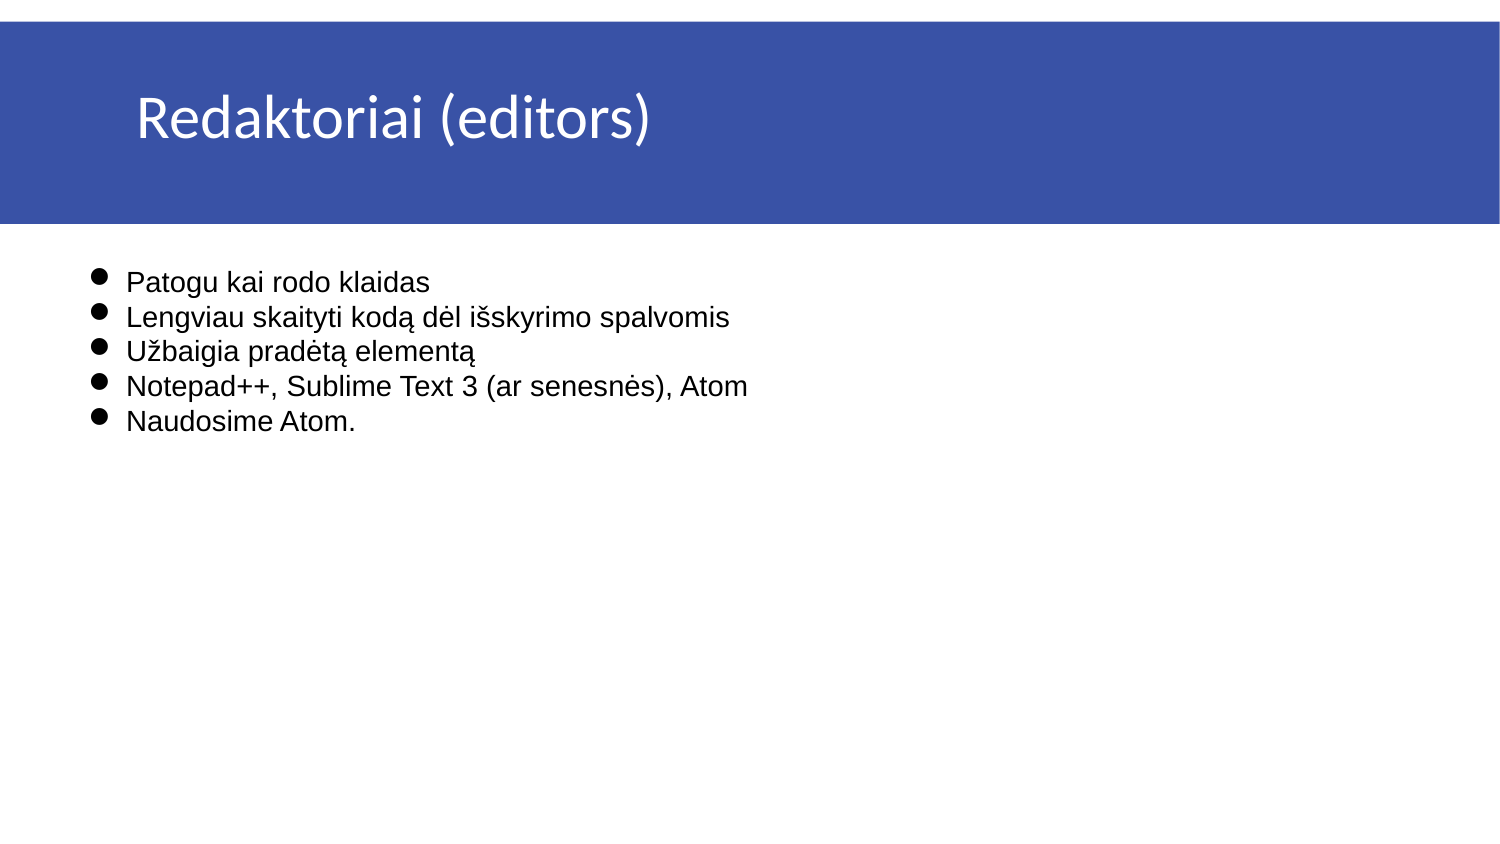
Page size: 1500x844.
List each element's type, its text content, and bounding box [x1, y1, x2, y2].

text_box Redaktoriai (editors) [122, 72, 1500, 167]
text_box Patogu kai rodo klaidas Lengviau skaityti kodą dėl išskyrimo spalvomis Užbaigia pradėtą elementą Notepad++, Sublime Text 3 (ar senesnės), Atom Naudosime Atom. [36, 247, 1389, 789]
